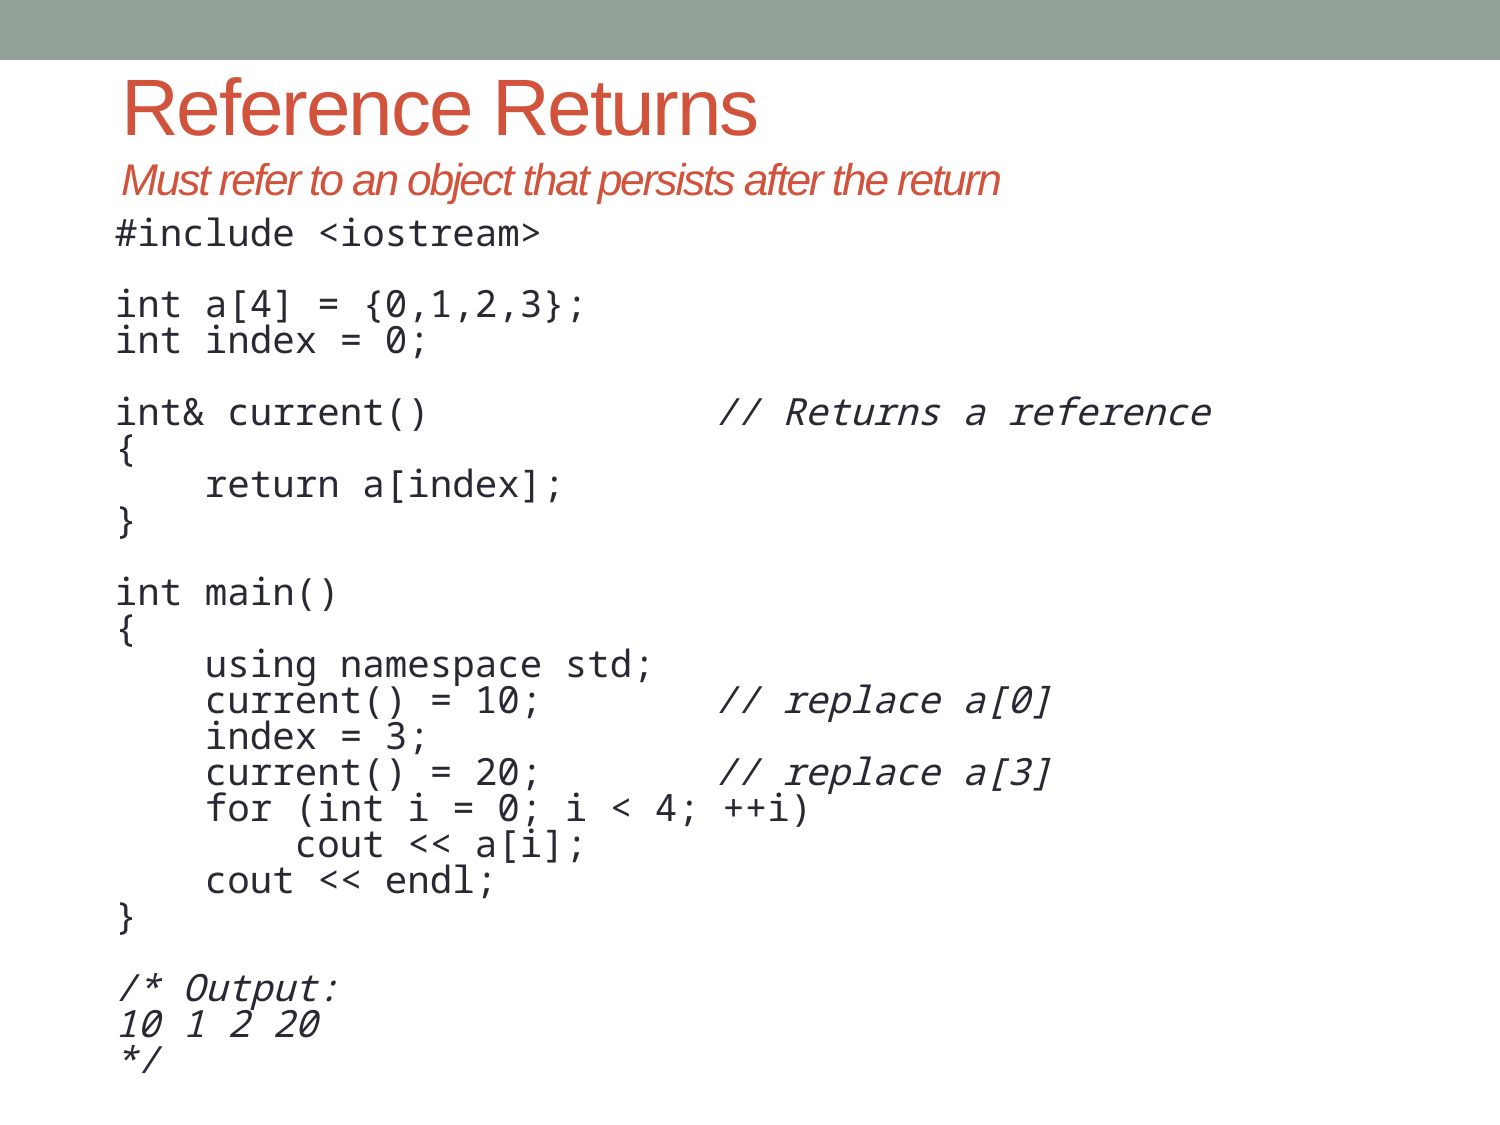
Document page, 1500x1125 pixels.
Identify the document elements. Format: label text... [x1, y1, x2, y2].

title Reference Returns Must refer to an object that persists after the return [106, 47, 1382, 213]
text_box #include <iostream> int a[4] = {0,1,2,3}; int index = 0; int& current() // Returns a reference { return a[index]; } int main() { using namespace std; current() = 10; // replace a[0] index = 3; current() = 20; // replace a[3] for (int i = 0; i < 4; ++i) cout << a[i]; cout << endl; } /* Output: 10 1 2 20 */ [99, 209, 1325, 1088]
